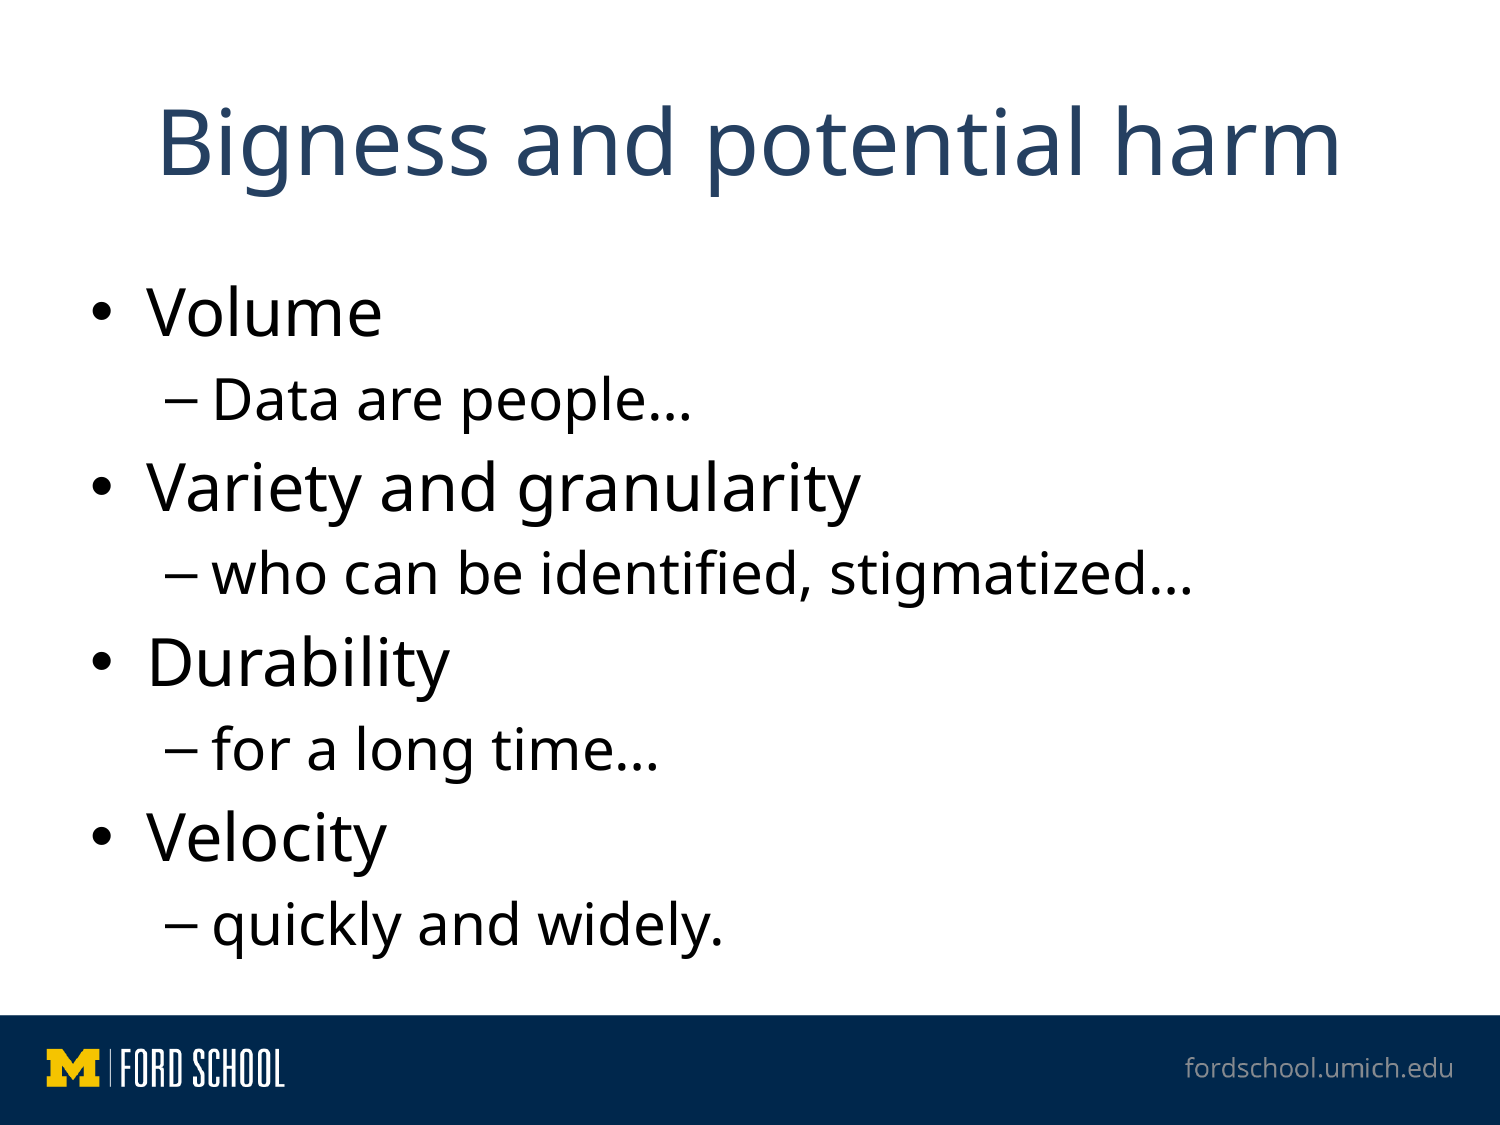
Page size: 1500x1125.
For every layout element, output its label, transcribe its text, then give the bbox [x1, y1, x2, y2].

title Bigness and potential harm [75, 45, 1425, 233]
list Volume Data are people… Variety and granularity who can be identified, stigmatized… Durability for a long time… Velocity quickly and widely. [75, 262, 1425, 974]
picture [0, 0, 1500, 1125]
